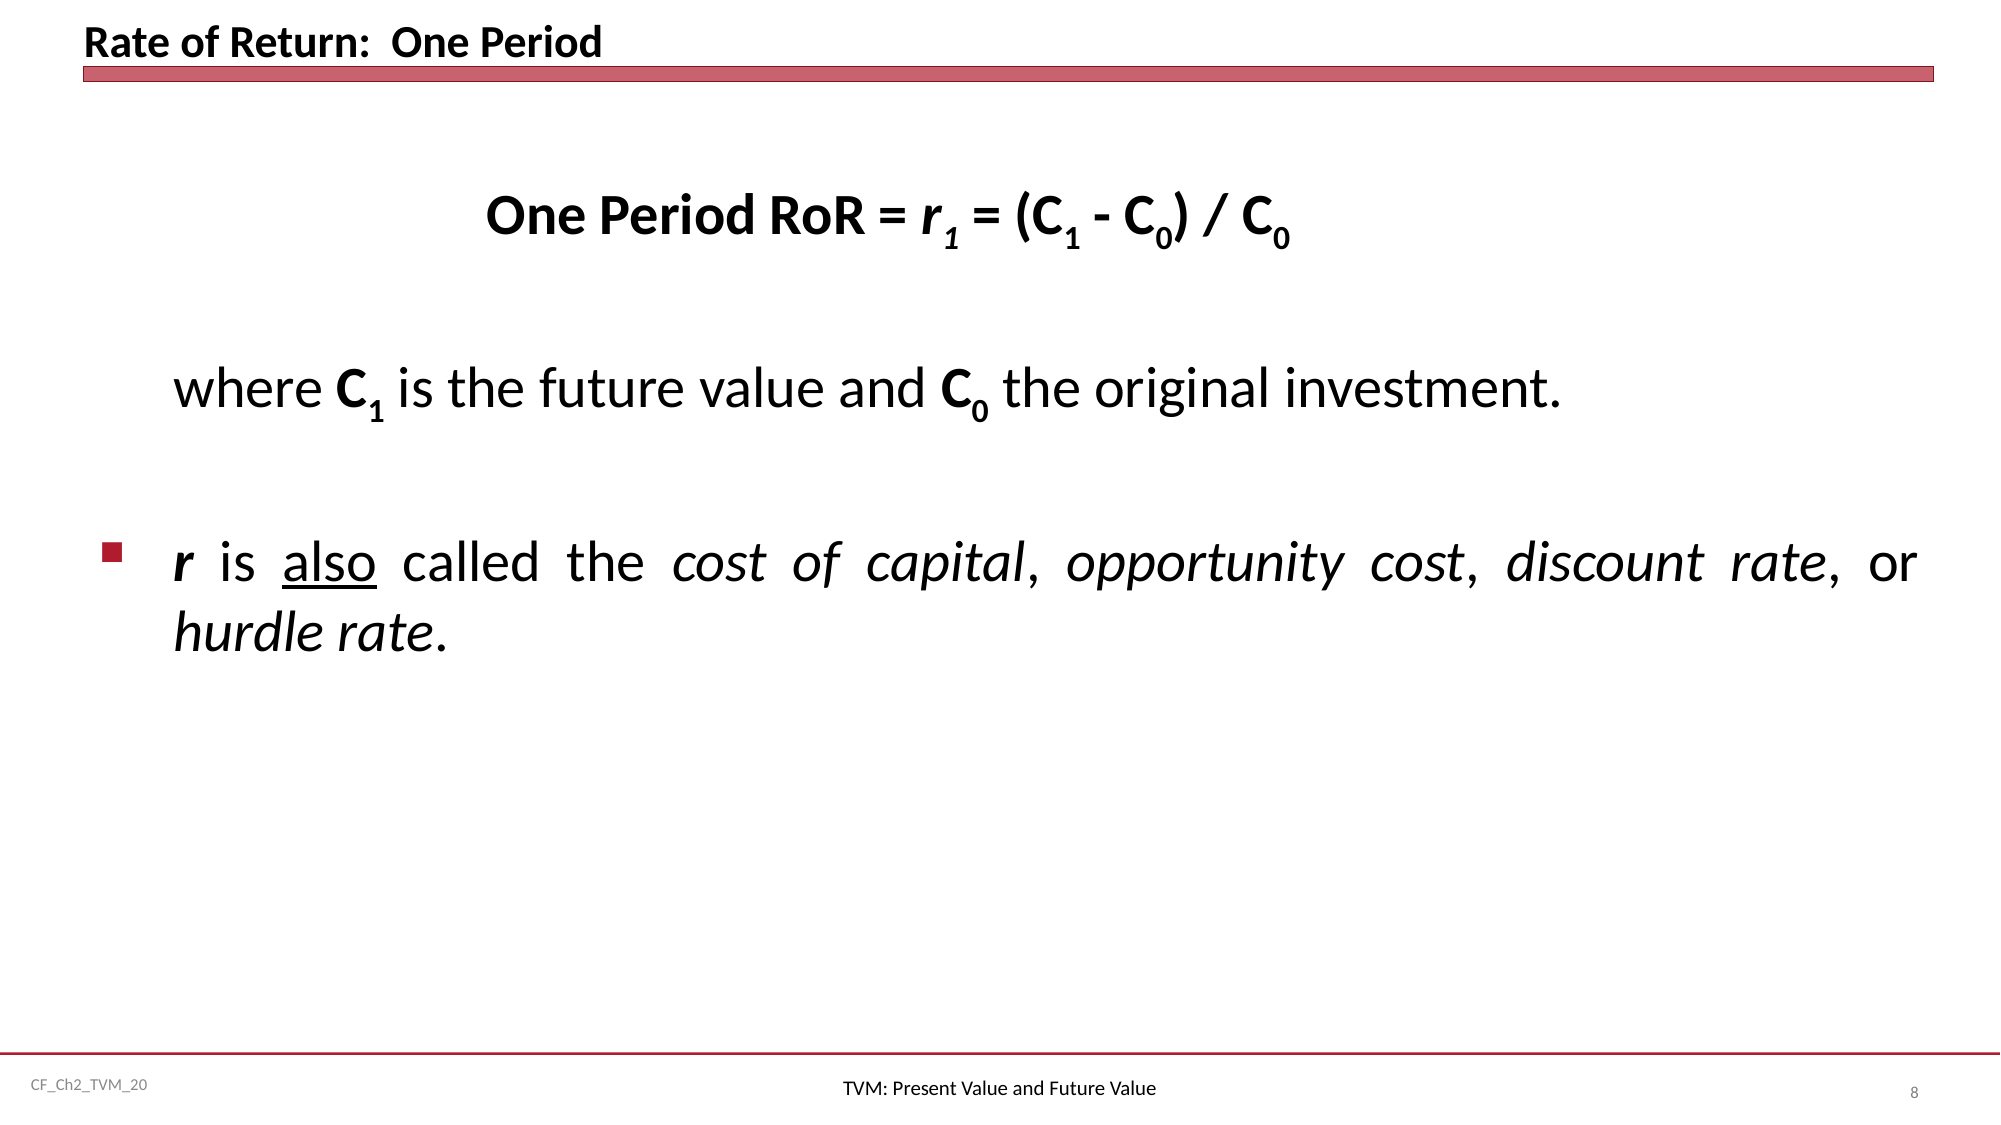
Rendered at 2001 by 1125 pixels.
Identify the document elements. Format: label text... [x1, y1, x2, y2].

title Rate of Return: One Period [83, 6, 1935, 67]
slide_number 8 [1834, 1061, 1934, 1122]
list One Period RoR = r1 = (C1 - C0) / C0 where C1 is the future value and C0 the original investment. r is also called the cost of capital, opportunity cost, discount rate, or hurdle rate. [83, 87, 1934, 1041]
footer TVM: Present Value and Future Value [683, 1056, 1317, 1117]
